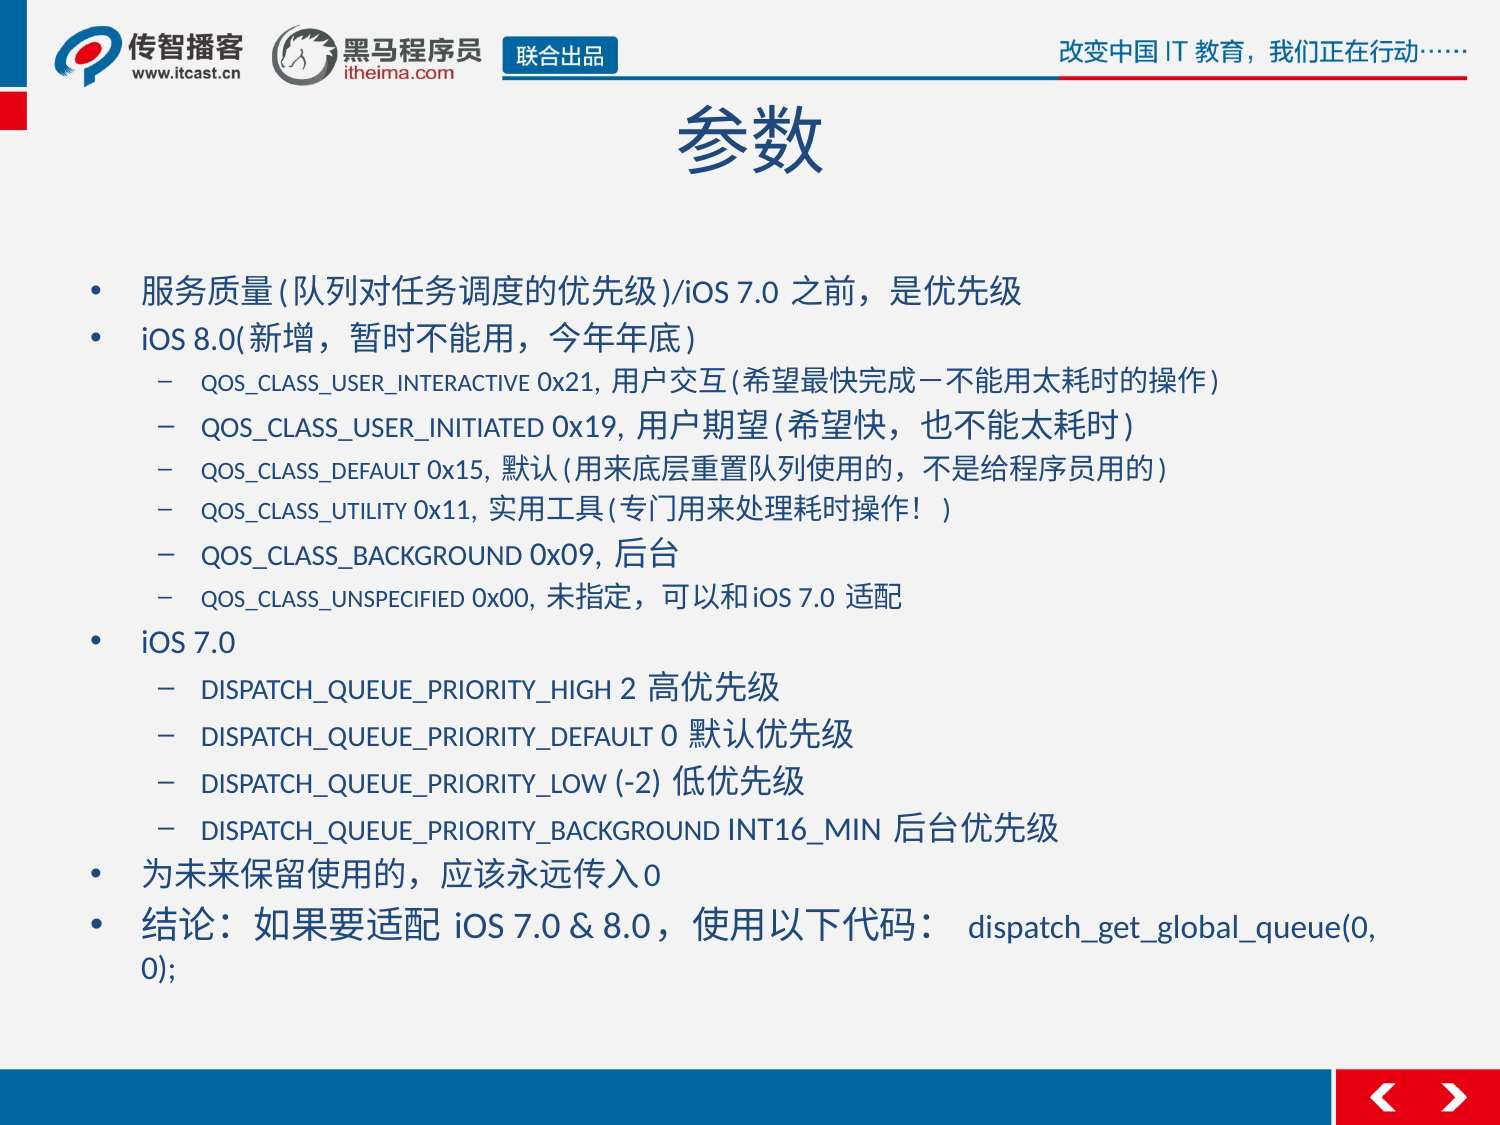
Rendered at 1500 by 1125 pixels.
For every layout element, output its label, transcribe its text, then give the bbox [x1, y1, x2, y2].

picture [0, 0, 1500, 1125]
list 服务质量(队列对任务调度的优先级)/iOS 7.0 之前，是优先级 iOS 8.0(新增，暂时不能用，今年年底) QOS_CLASS_USER_INTERACTIVE 0x21, 用户交互(希望最快完成－不能用太耗时的操作) QOS_CLASS_USER_INITIATED 0x19, 用户期望(希望快，也不能太耗时) QOS_CLASS_DEFAULT 0x15, 默认(用来底层重置队列使用的，不是给程序员用的) QOS_CLASS_UTILITY 0x11, 实用工具(专门用来处理耗时操作！) QOS_CLASS_BACKGROUND 0x09, 后台 QOS_CLASS_UNSPECIFIED 0x00, 未指定，可以和iOS 7.0 适配 iOS 7.0 DISPATCH_QUEUE_PRIORITY_HIGH 2 高优先级 DISPATCH_QUEUE_PRIORITY_DEFAULT 0 默认优先级 DISPATCH_QUEUE_PRIORITY_LOW (-2) 低优先级 DISPATCH_QUEUE_PRIORITY_BACKGROUND INT16_MIN 后台优先级 为未来保留使用的，应该永远传入0 结论：如果要适配 iOS 7.0 & 8.0，使用以下代码： dispatch_get_global_queue(0, 0); [75, 262, 1425, 1005]
title 参数 [75, 45, 1425, 233]
